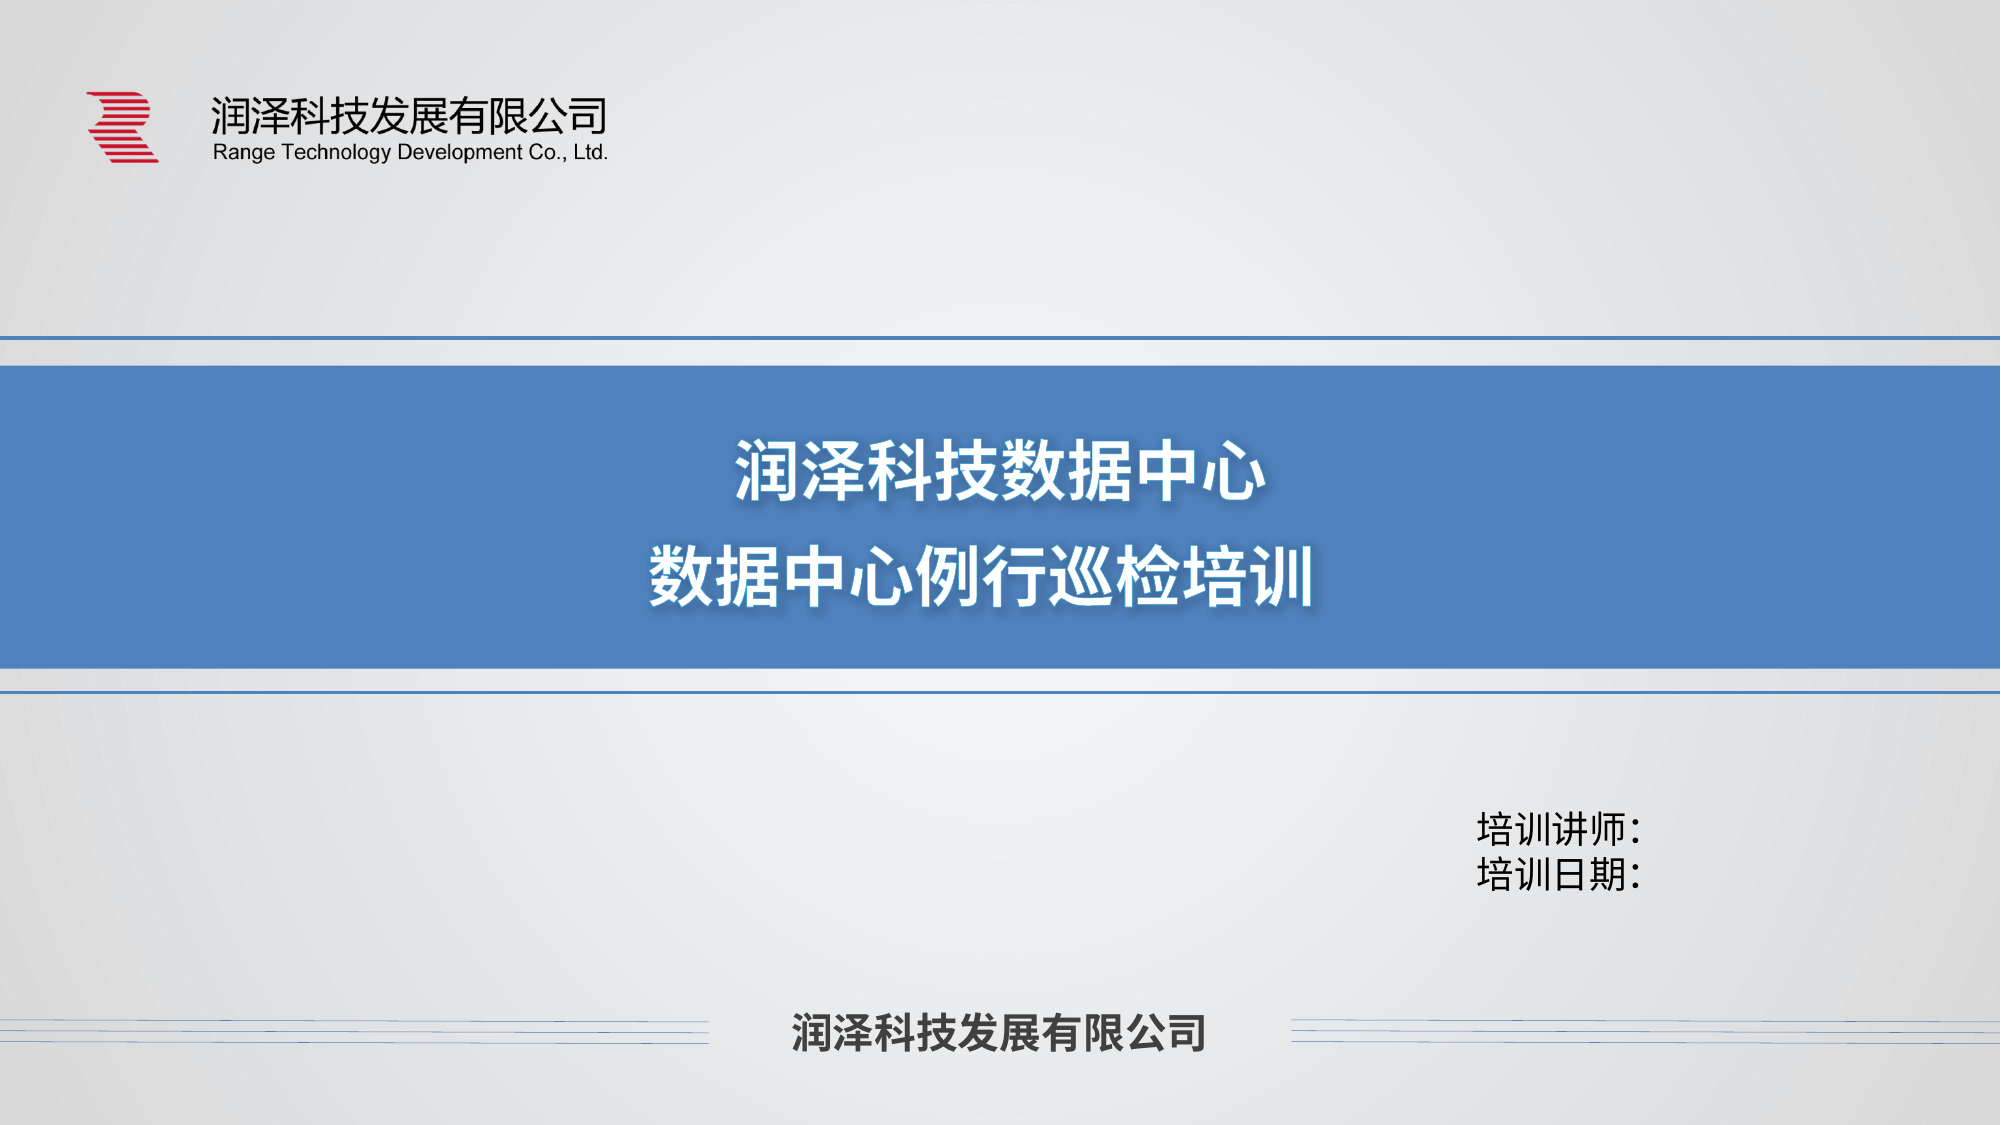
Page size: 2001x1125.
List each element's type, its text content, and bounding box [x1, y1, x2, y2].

text_box 数据中心例行巡检培训 [539, 527, 1423, 622]
table_cell [867, 438, 913, 502]
table_cell [801, 440, 865, 502]
table_cell [1067, 438, 1132, 502]
text_box 培训讲师： 培训日期： [1461, 798, 1680, 904]
table_cell [1000, 438, 1066, 502]
table_cell [734, 437, 796, 502]
picture [58, 56, 650, 191]
table_cell [934, 438, 998, 502]
